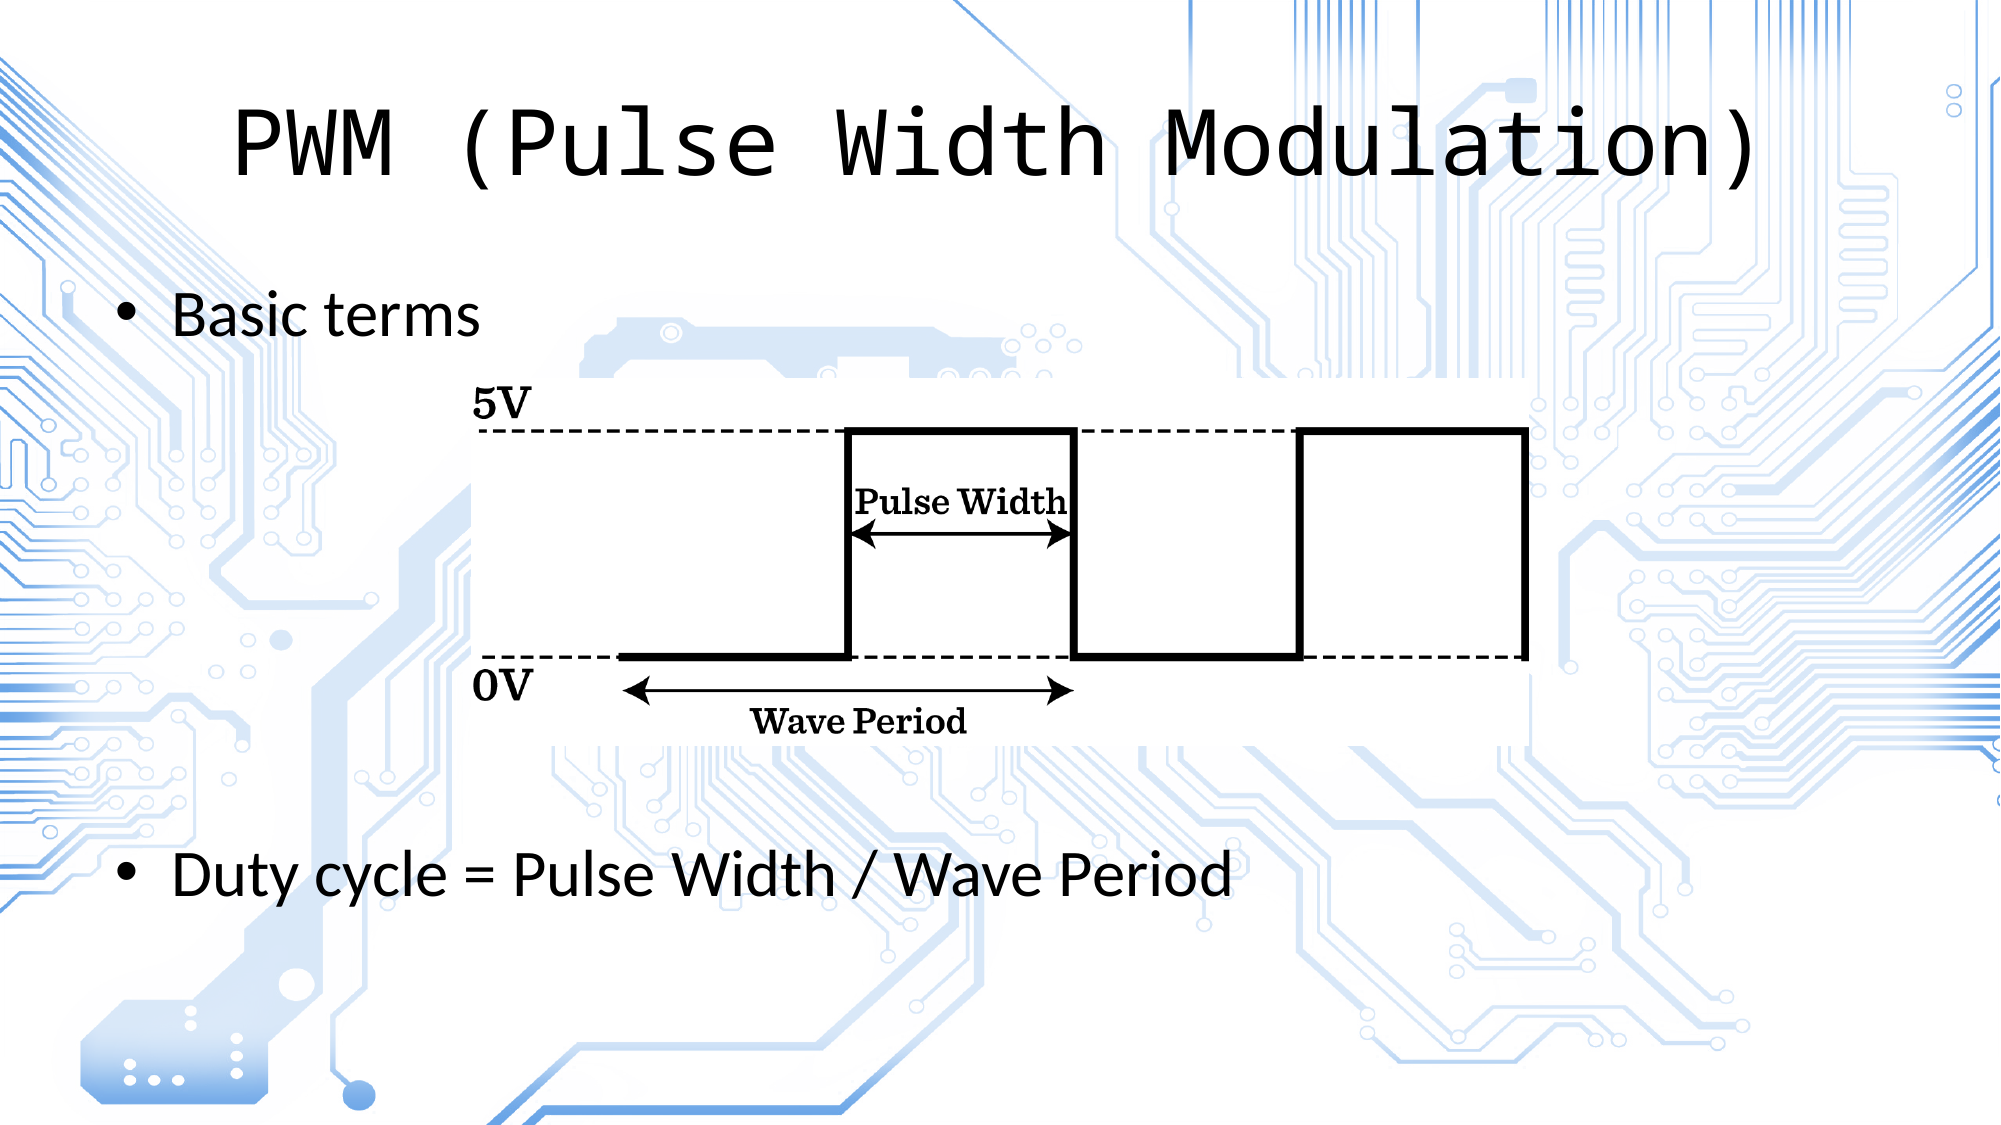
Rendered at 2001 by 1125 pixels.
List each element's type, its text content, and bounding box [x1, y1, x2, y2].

title PWM (Pulse Width Modulation) [99, 45, 1900, 233]
list Basic terms Duty cycle = Pulse Width / Wave Period [99, 262, 1900, 1005]
picture [471, 378, 1529, 747]
